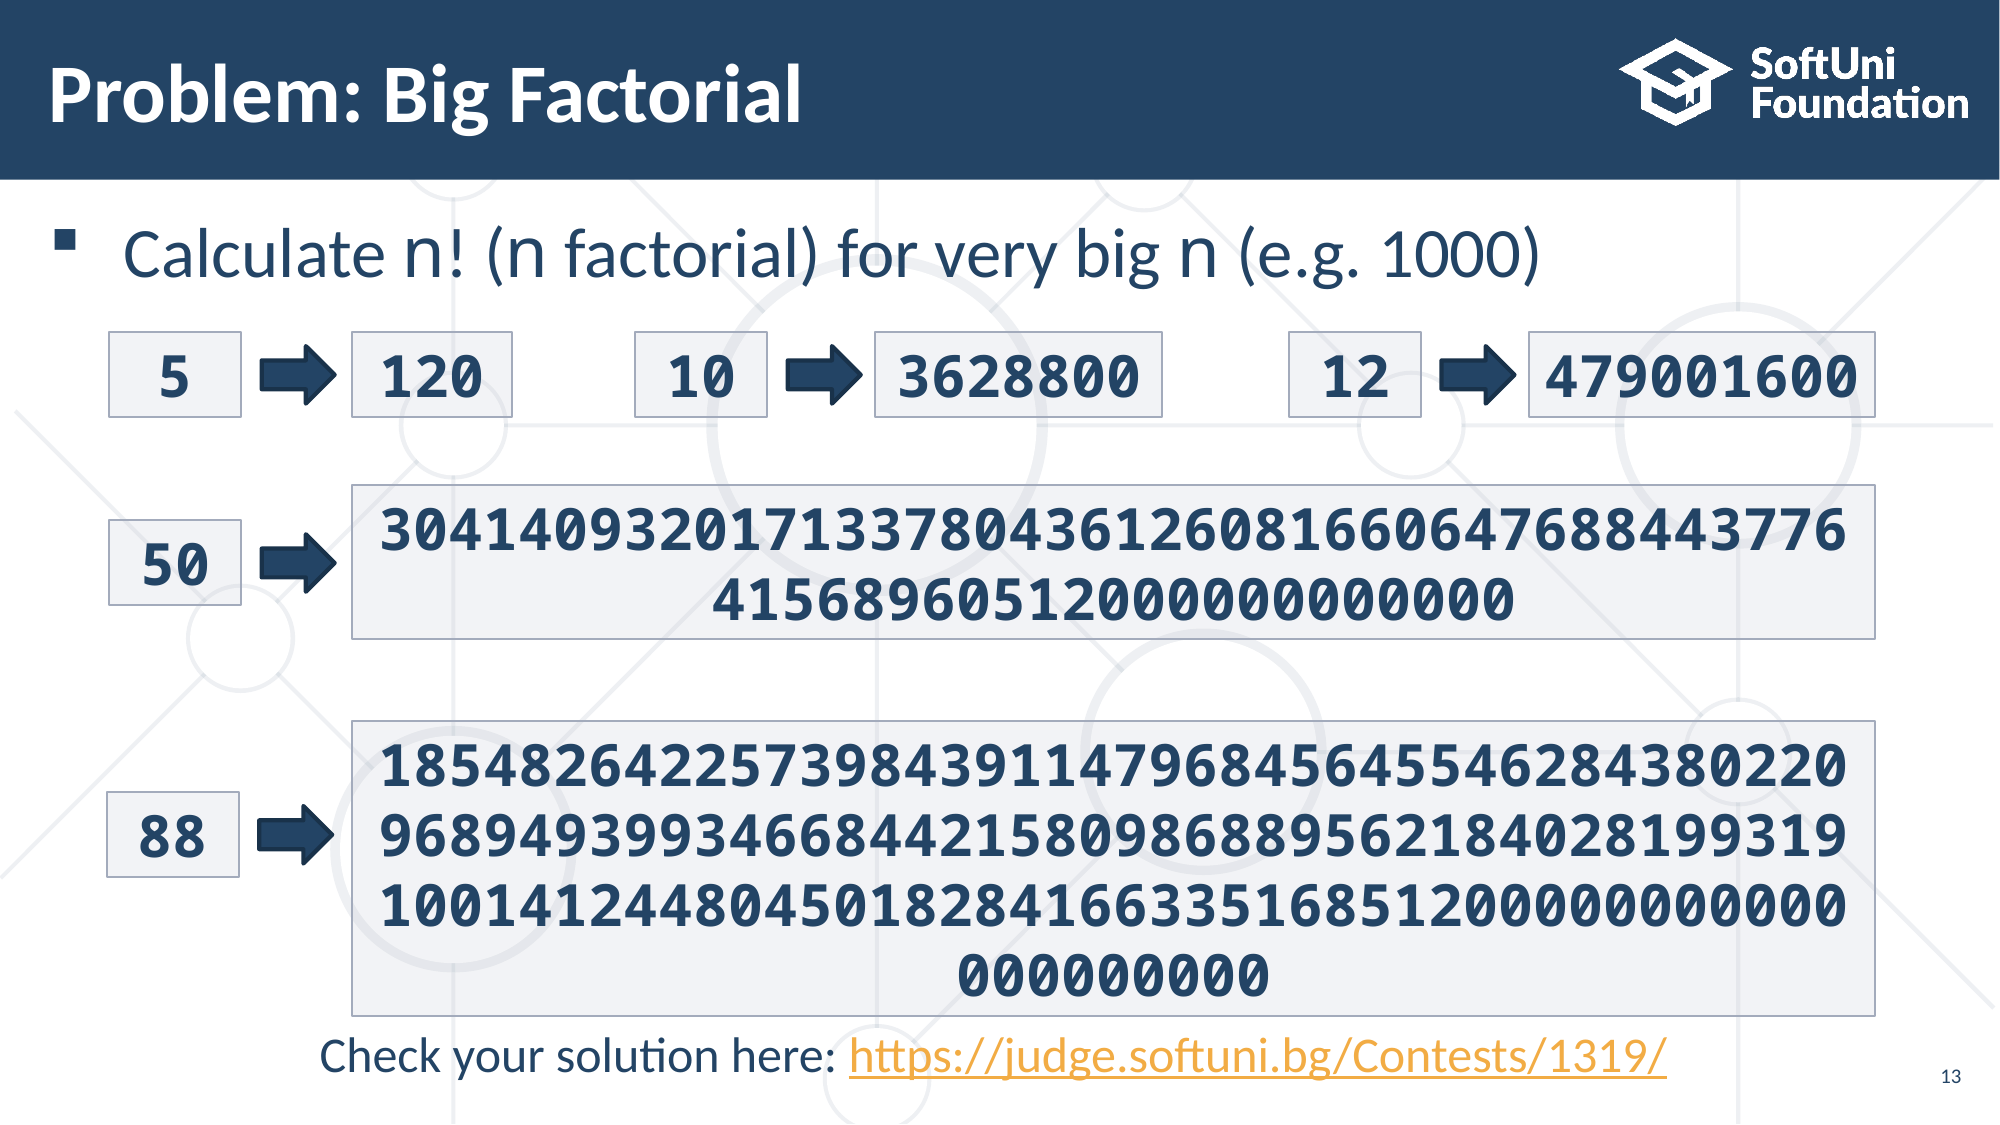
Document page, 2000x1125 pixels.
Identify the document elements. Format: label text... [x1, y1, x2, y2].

picture [1618, 38, 1968, 126]
text_box Check your solution here: https://judge.softuni.bg/Contests/1319/ [124, 1015, 1863, 1091]
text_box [106, 720, 1875, 949]
slide_number 13 [1896, 1049, 1968, 1101]
title Problem: Big Factorial [31, 16, 1591, 162]
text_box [108, 484, 1875, 642]
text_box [108, 331, 1875, 418]
list Calculate n! (n factorial) for very big n (e.g. 1000) [31, 196, 1970, 1050]
